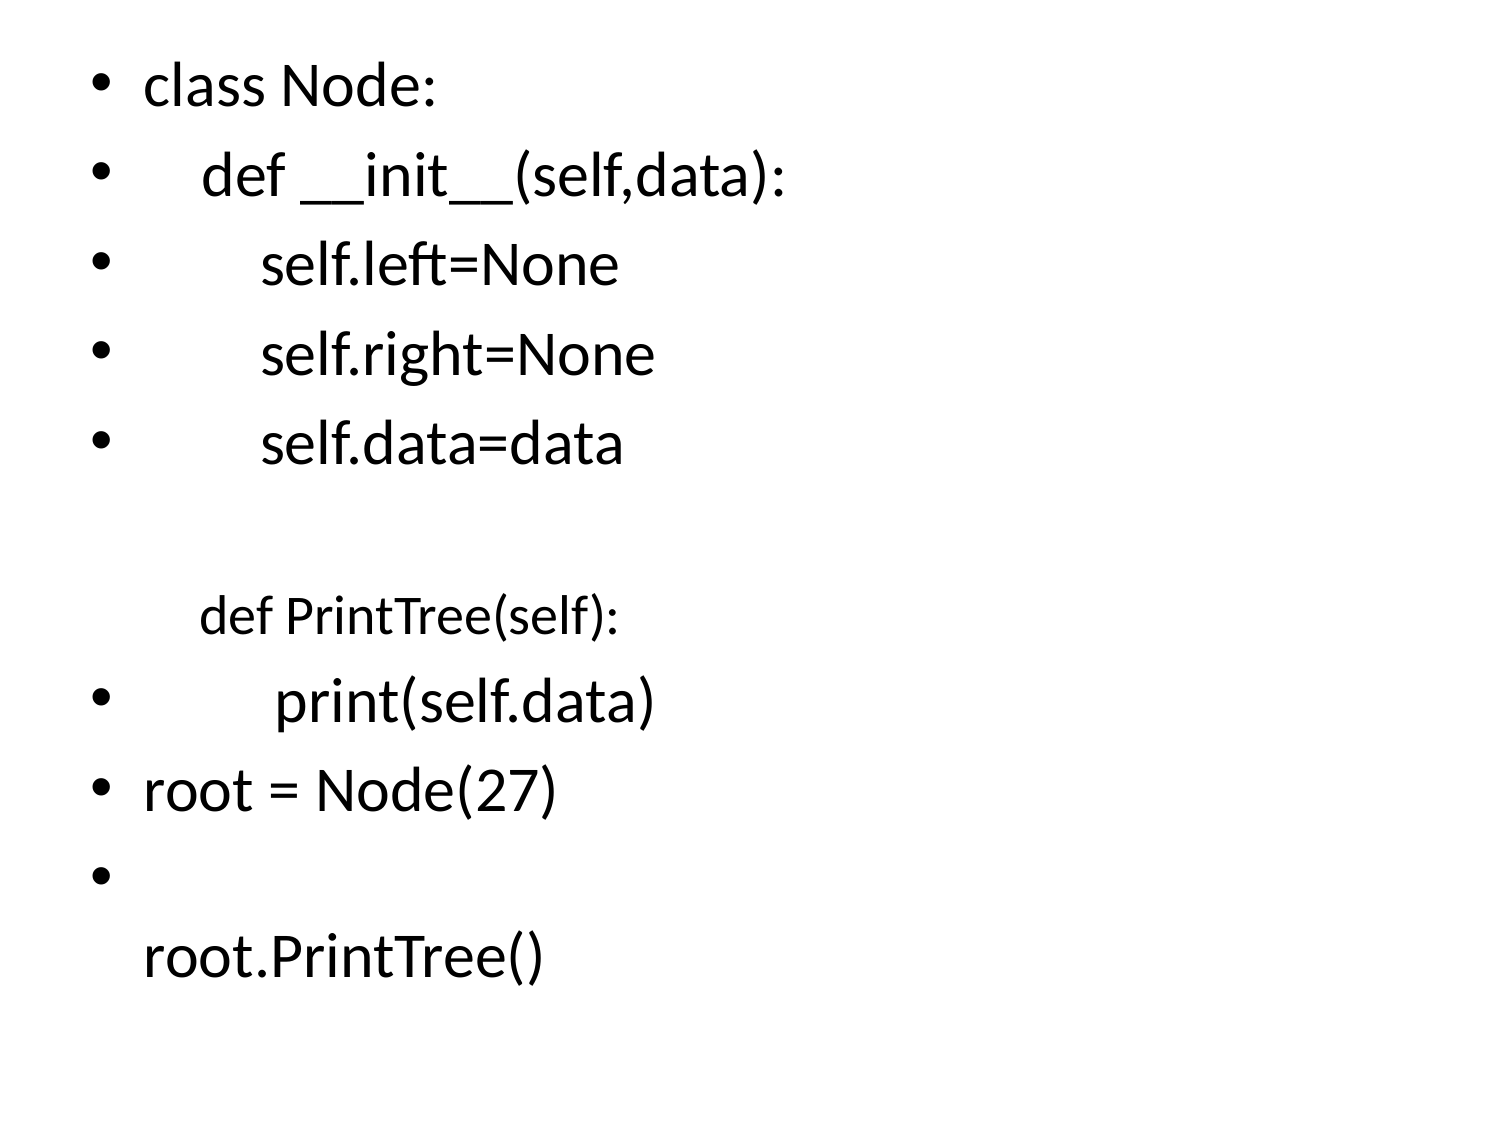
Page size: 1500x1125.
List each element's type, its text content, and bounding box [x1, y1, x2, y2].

list class Node: def __init__(self,data): self.left=None self.right=None self.data=data def PrintTree(self): print(self.data) root = Node(27) root.PrintTree() [75, 35, 1425, 1005]
